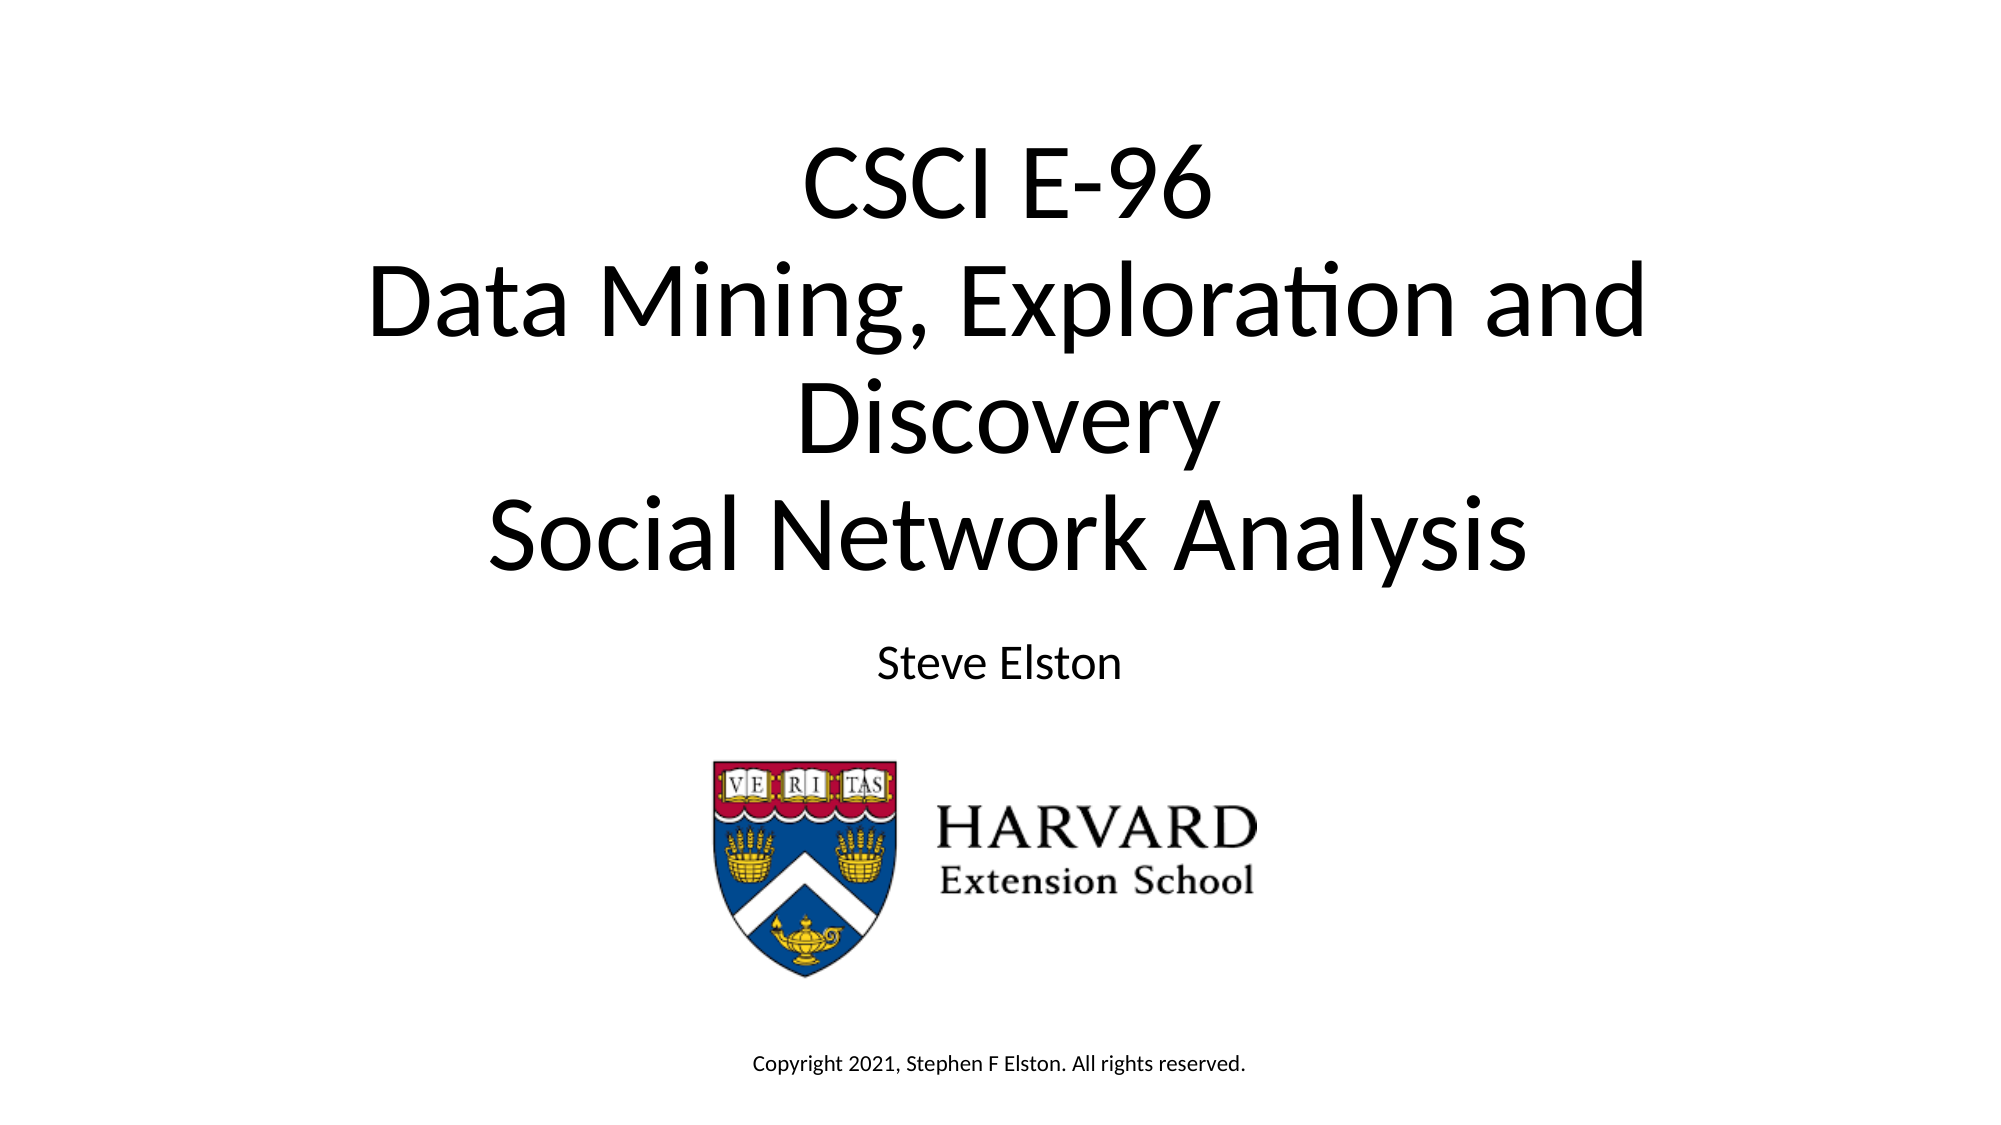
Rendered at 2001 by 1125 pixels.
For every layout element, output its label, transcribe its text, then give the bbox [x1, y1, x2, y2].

title CSCI E-96 Data Mining, Exploration and Discovery Social Network Analysis [49, 114, 1968, 602]
picture [709, 757, 1257, 983]
subtitle Steve Elston [249, 629, 1750, 711]
text_box Copyright 2021, Stephen F Elston. All rights reserved. [249, 1043, 1750, 1125]
